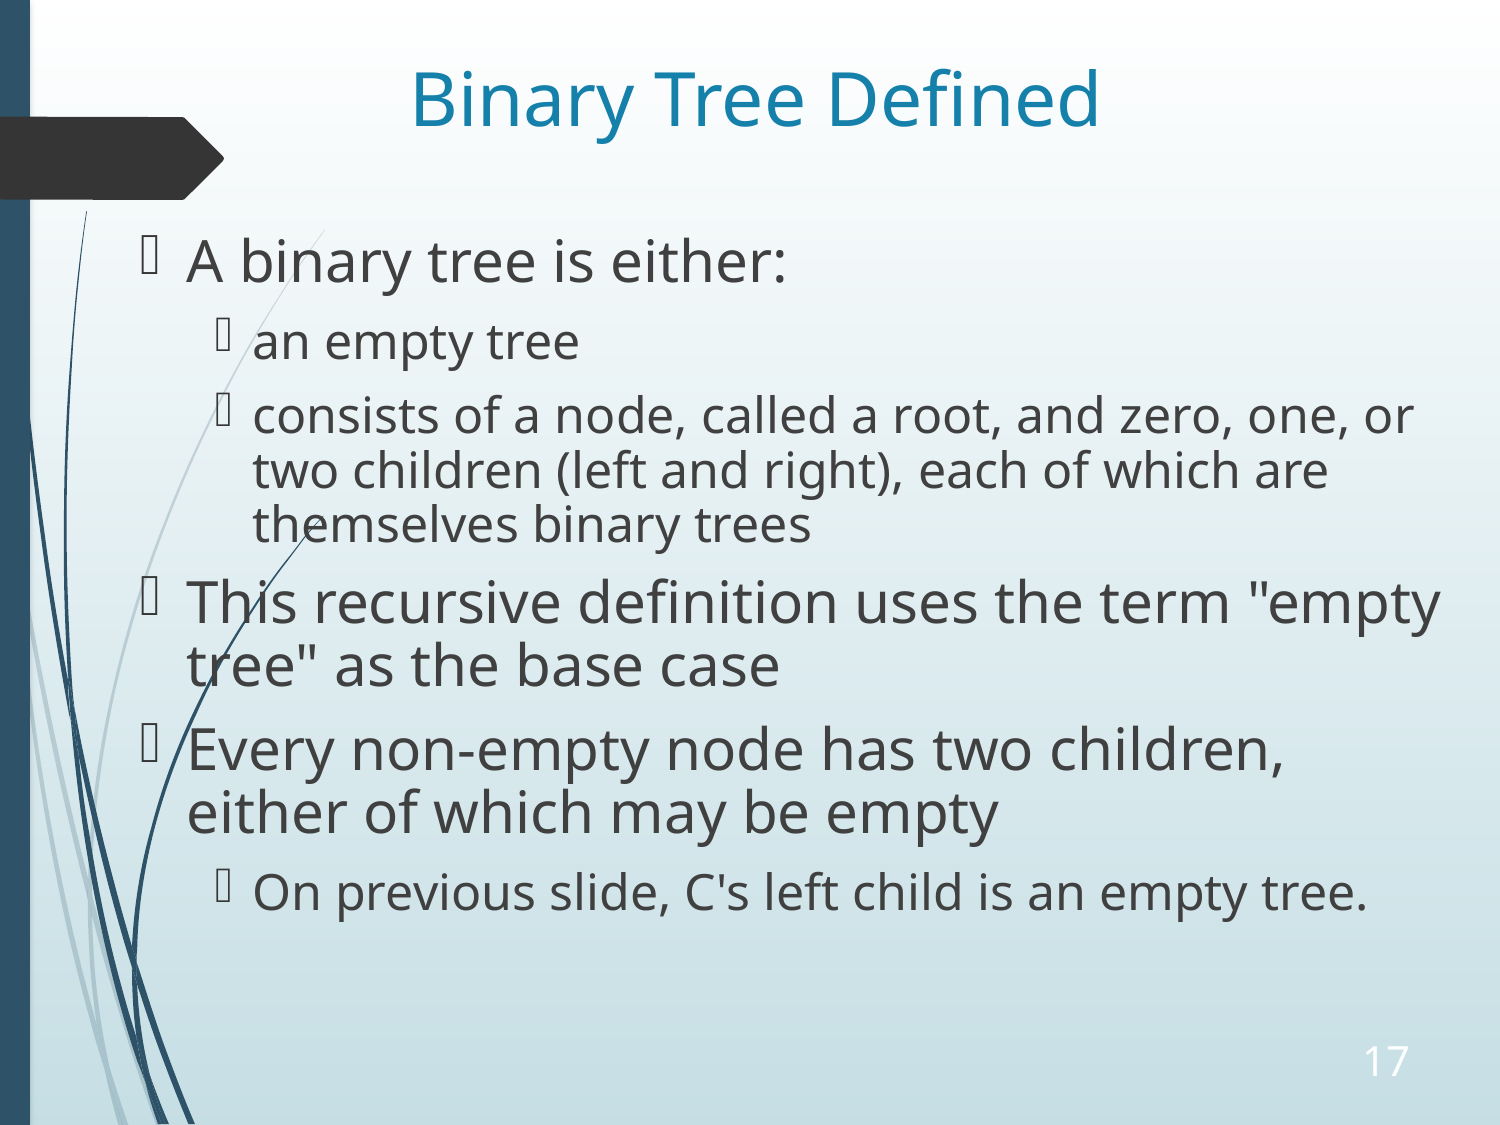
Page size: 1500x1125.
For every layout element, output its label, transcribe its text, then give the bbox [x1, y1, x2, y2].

title Binary Tree Defined [125, 43, 1388, 224]
list A binary tree is either: an empty tree consists of a node, called a root, and zero, one, or two children (left and right), each of which are themselves binary trees This recursive definition uses the term "empty tree" as the base case Every non-empty node has two children, either of which may be empty On previous slide, C's left child is an empty tree. [50, 224, 1463, 1013]
slide_number 17 [1074, 1024, 1425, 1103]
